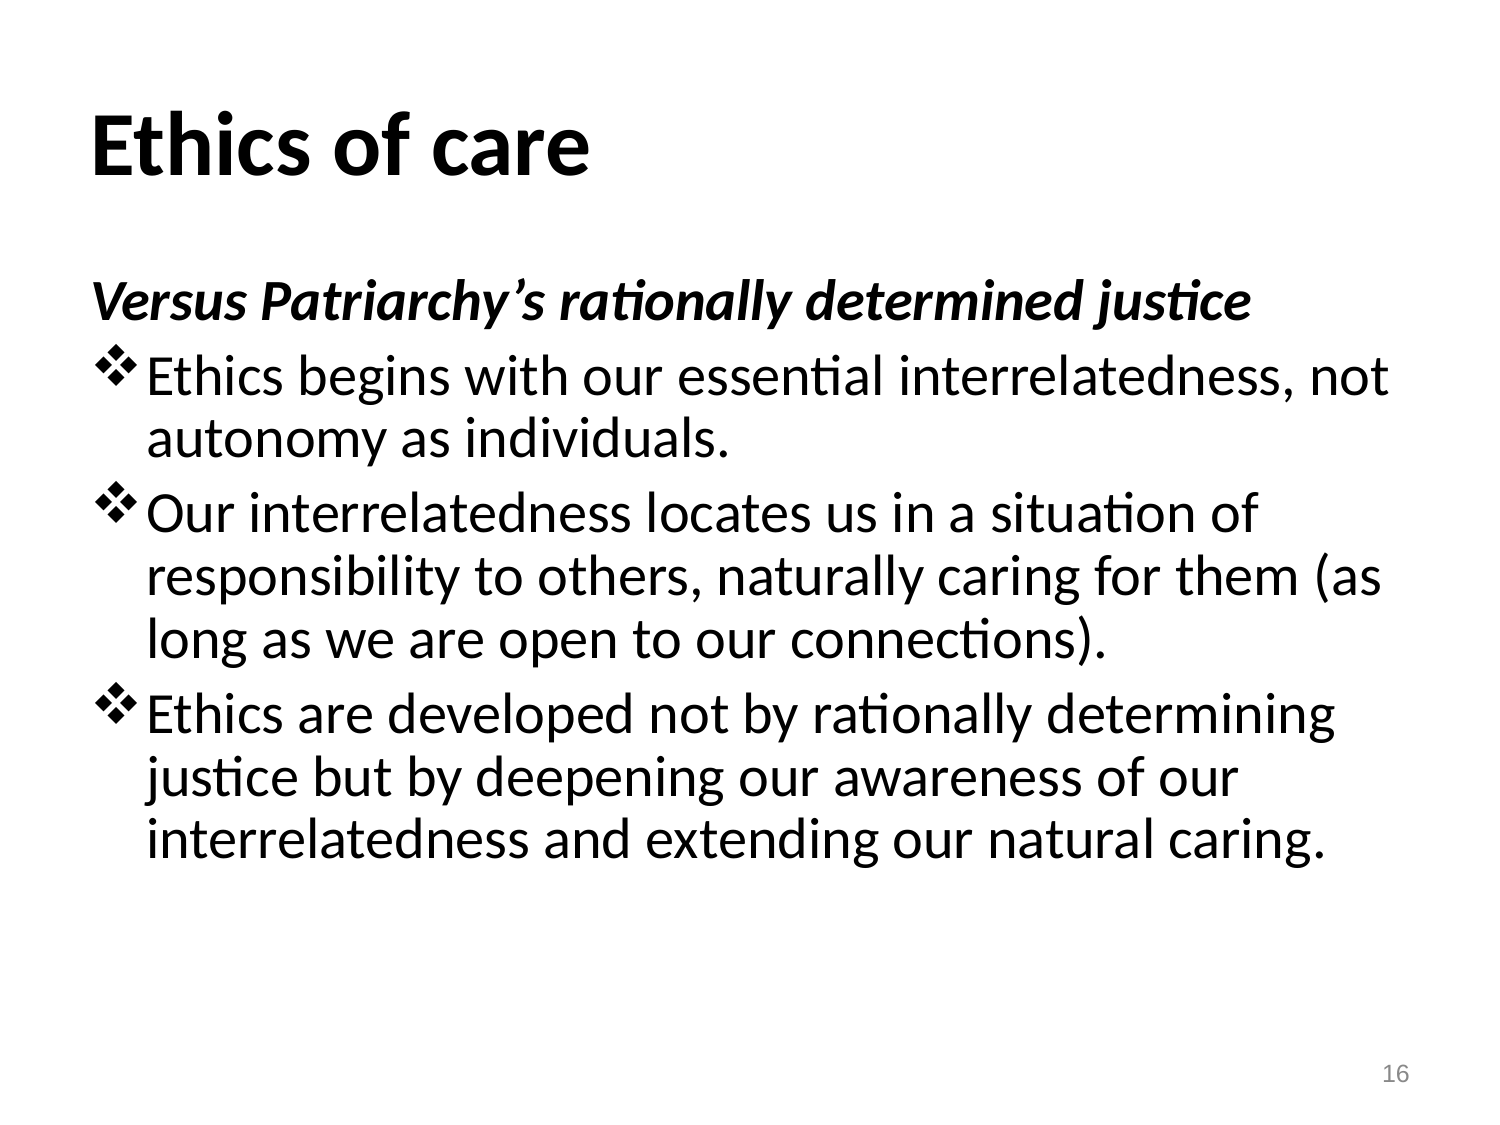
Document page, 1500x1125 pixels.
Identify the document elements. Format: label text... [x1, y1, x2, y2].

slide_number 16 [1074, 1042, 1425, 1103]
list Versus Patriarchy’s rationally determined justice Ethics begins with our essential interrelatedness, not autonomy as individuals. Our interrelatedness locates us in a situation of responsibility to others, naturally caring for them (as long as we are open to our connections). Ethics are developed not by rationally determining justice but by deepening our awareness of our interrelatedness and extending our natural caring. [75, 262, 1425, 1005]
title Ethics of care [75, 45, 1425, 233]
